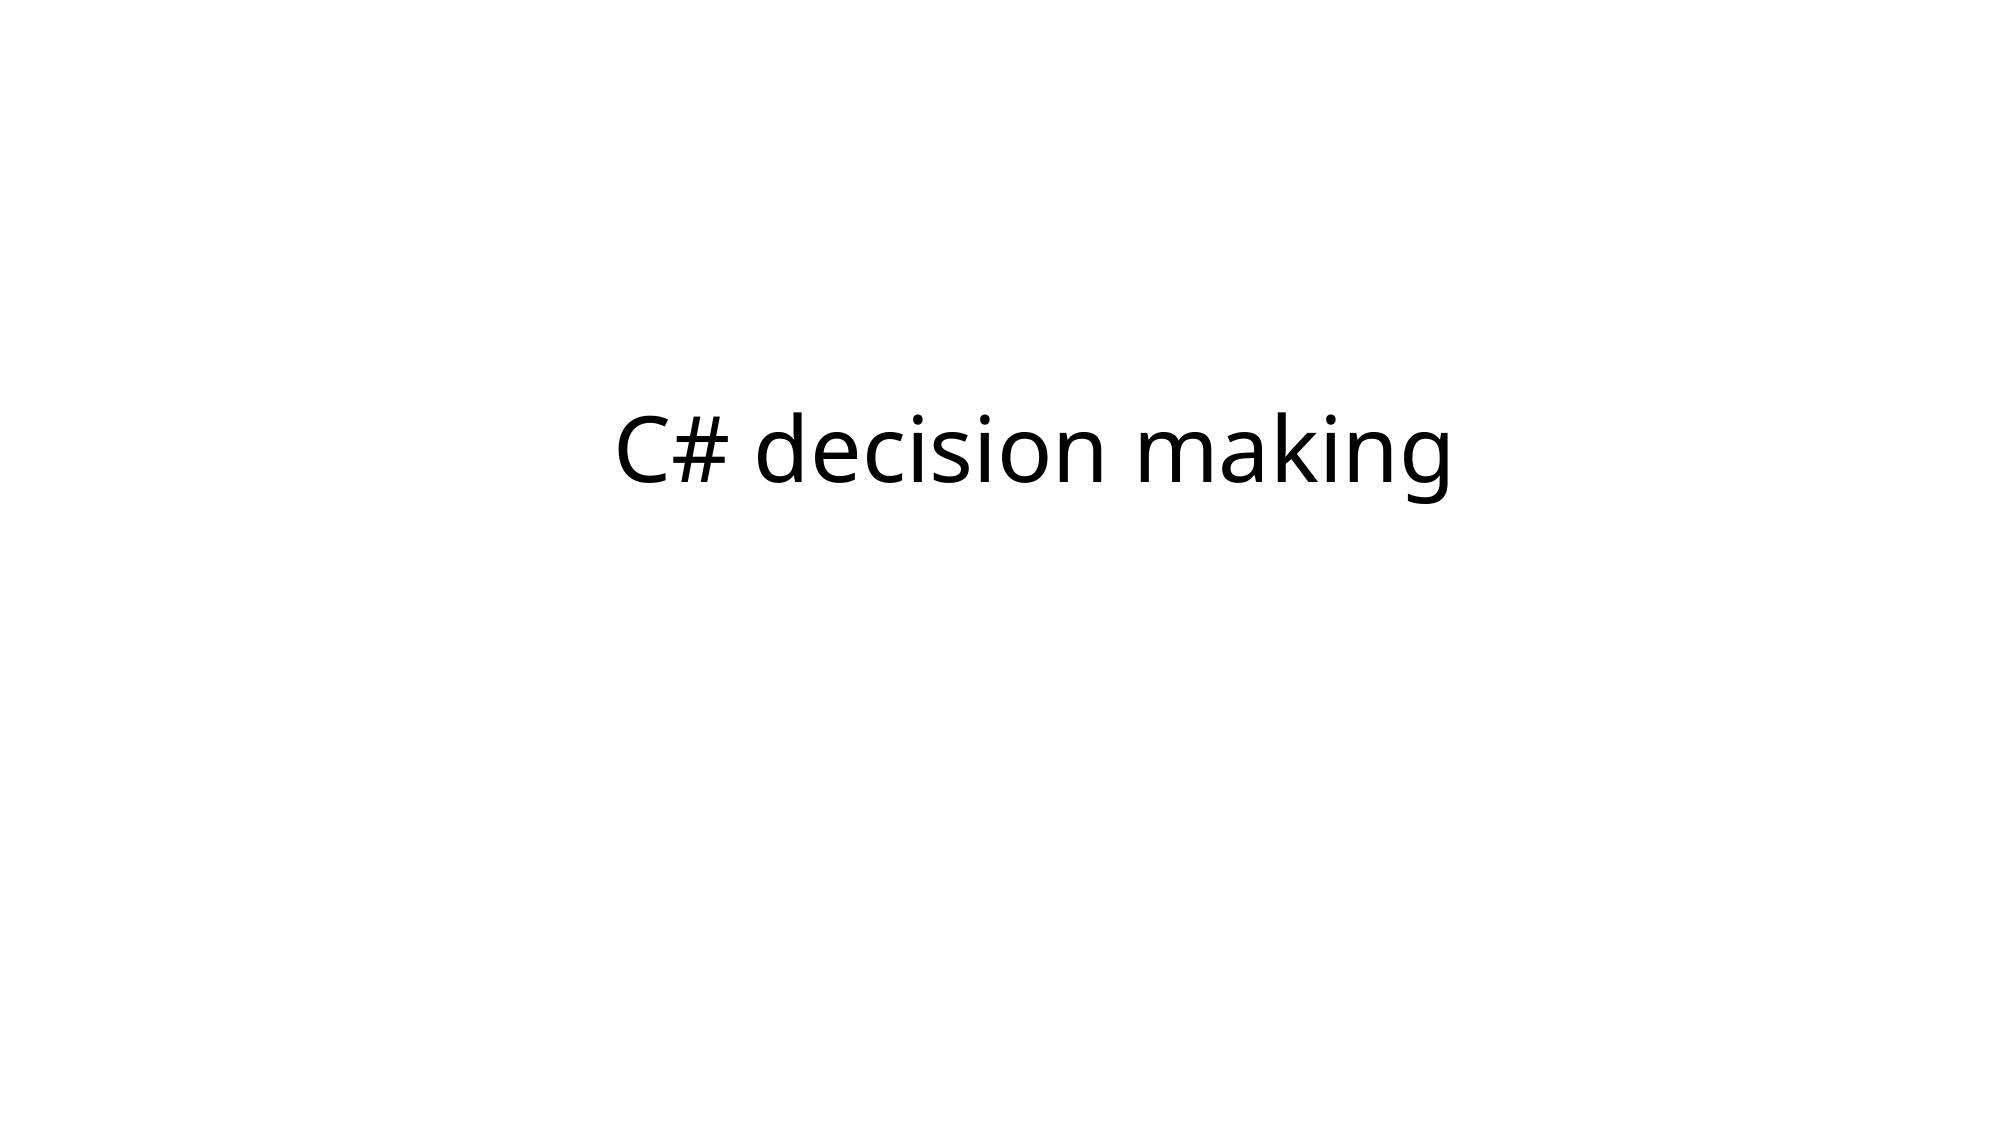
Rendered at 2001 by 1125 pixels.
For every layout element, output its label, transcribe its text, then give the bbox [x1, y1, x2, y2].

title C# decision making [184, 344, 1910, 562]
